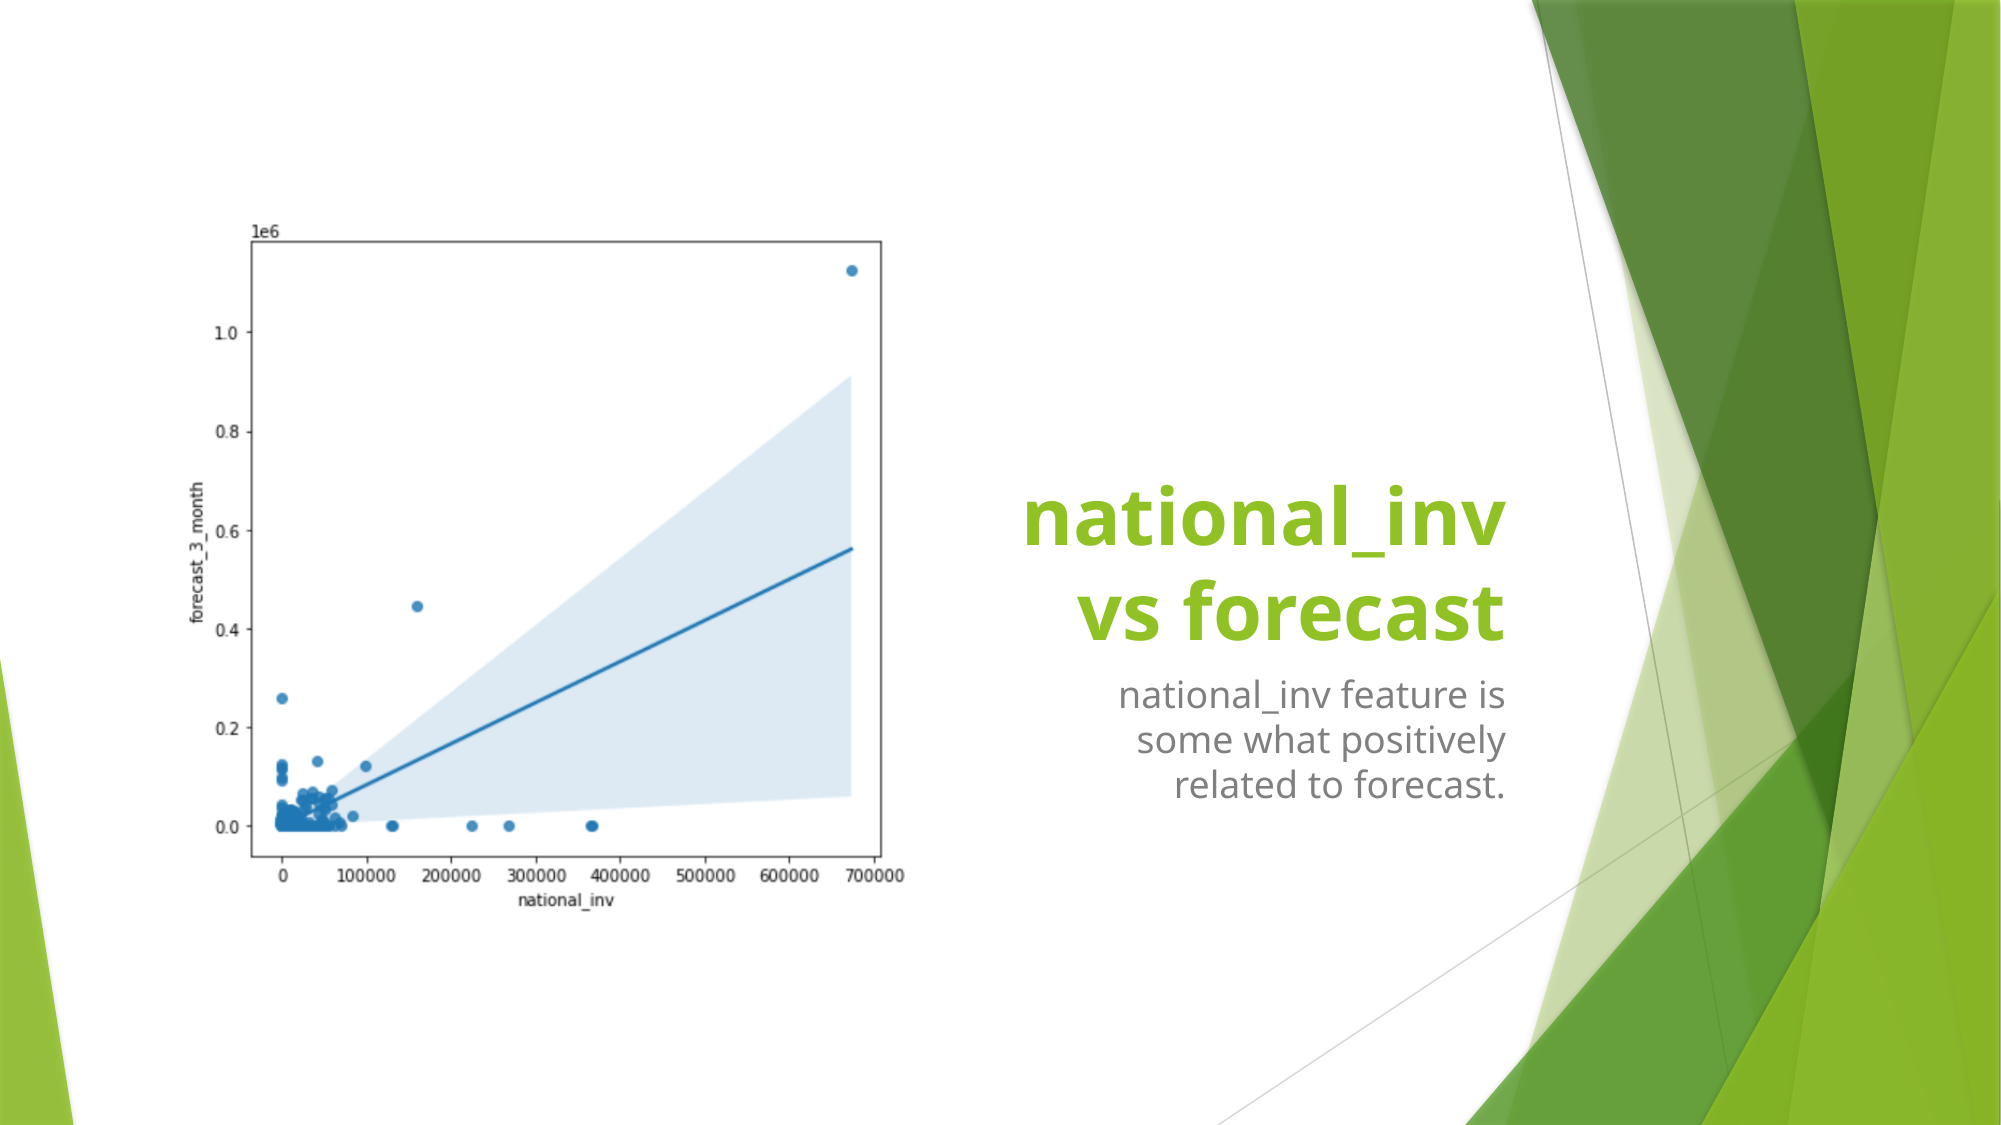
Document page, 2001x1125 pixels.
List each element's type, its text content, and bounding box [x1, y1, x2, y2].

list national_inv feature is some what positively related to forecast. [999, 664, 1522, 919]
picture [145, 206, 962, 919]
title national_inv vs forecast [999, 206, 1522, 664]
